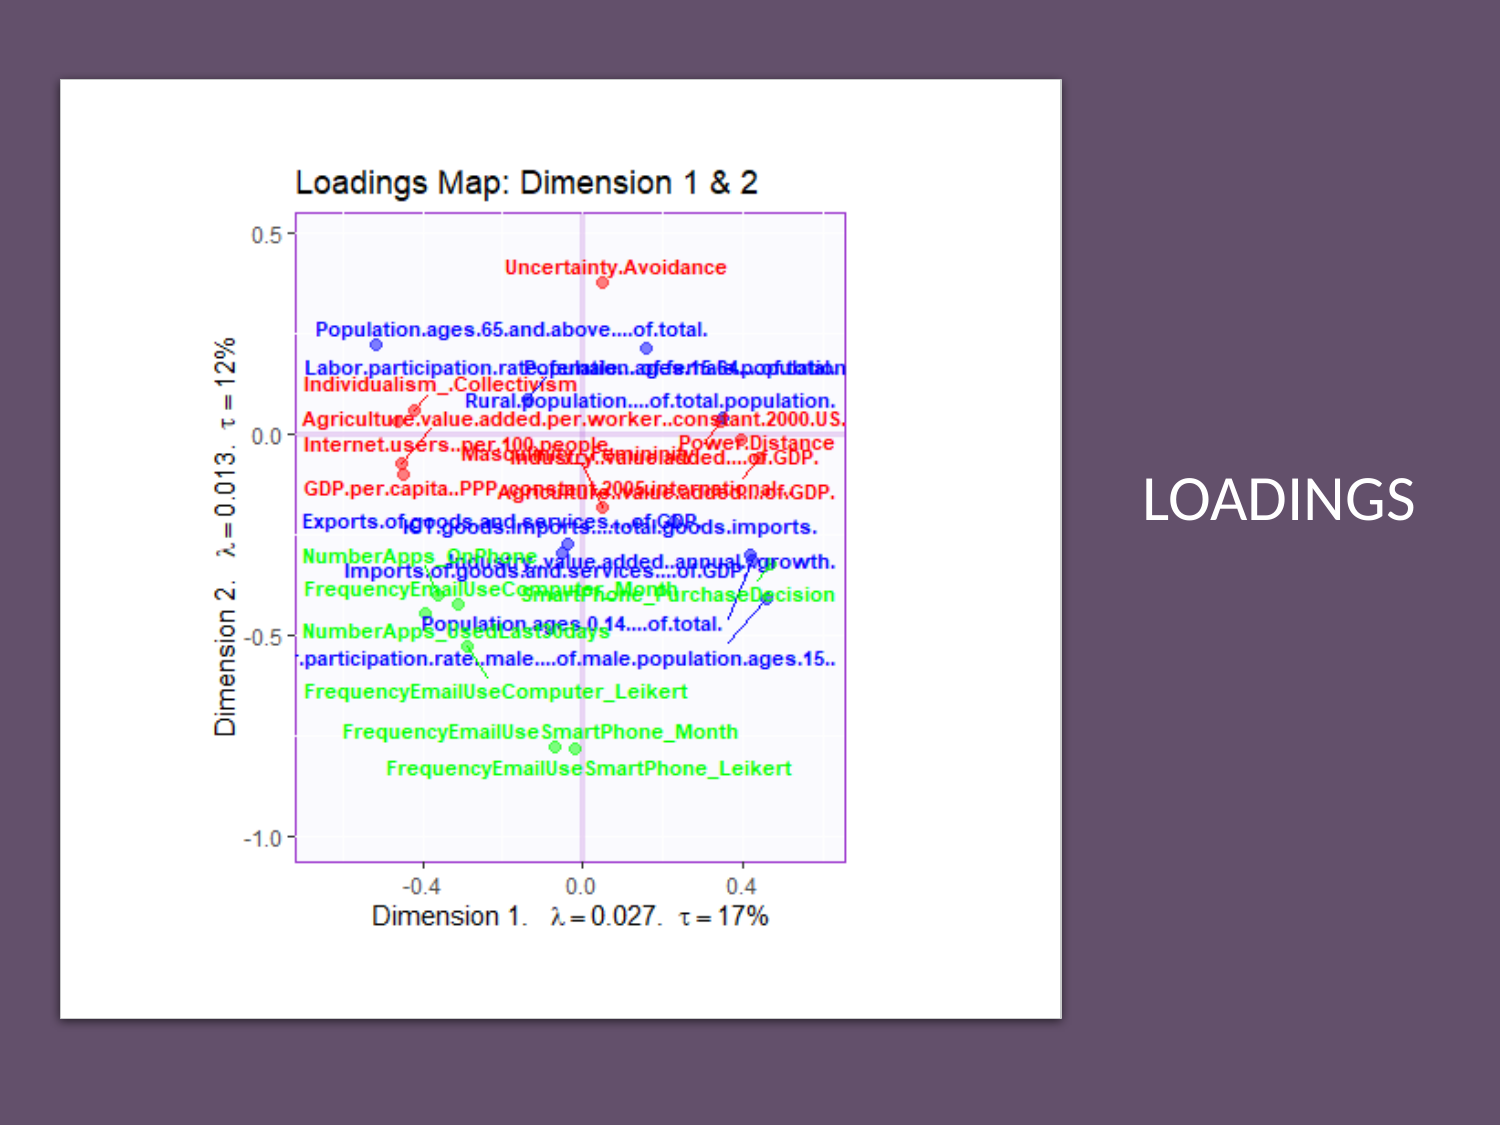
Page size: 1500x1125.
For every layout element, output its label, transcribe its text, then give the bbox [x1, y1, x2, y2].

title LOADINGS [1118, 101, 1441, 888]
text_box [0, 0, 1500, 1125]
picture [119, 154, 1002, 944]
text_box [59, 77, 1063, 1021]
